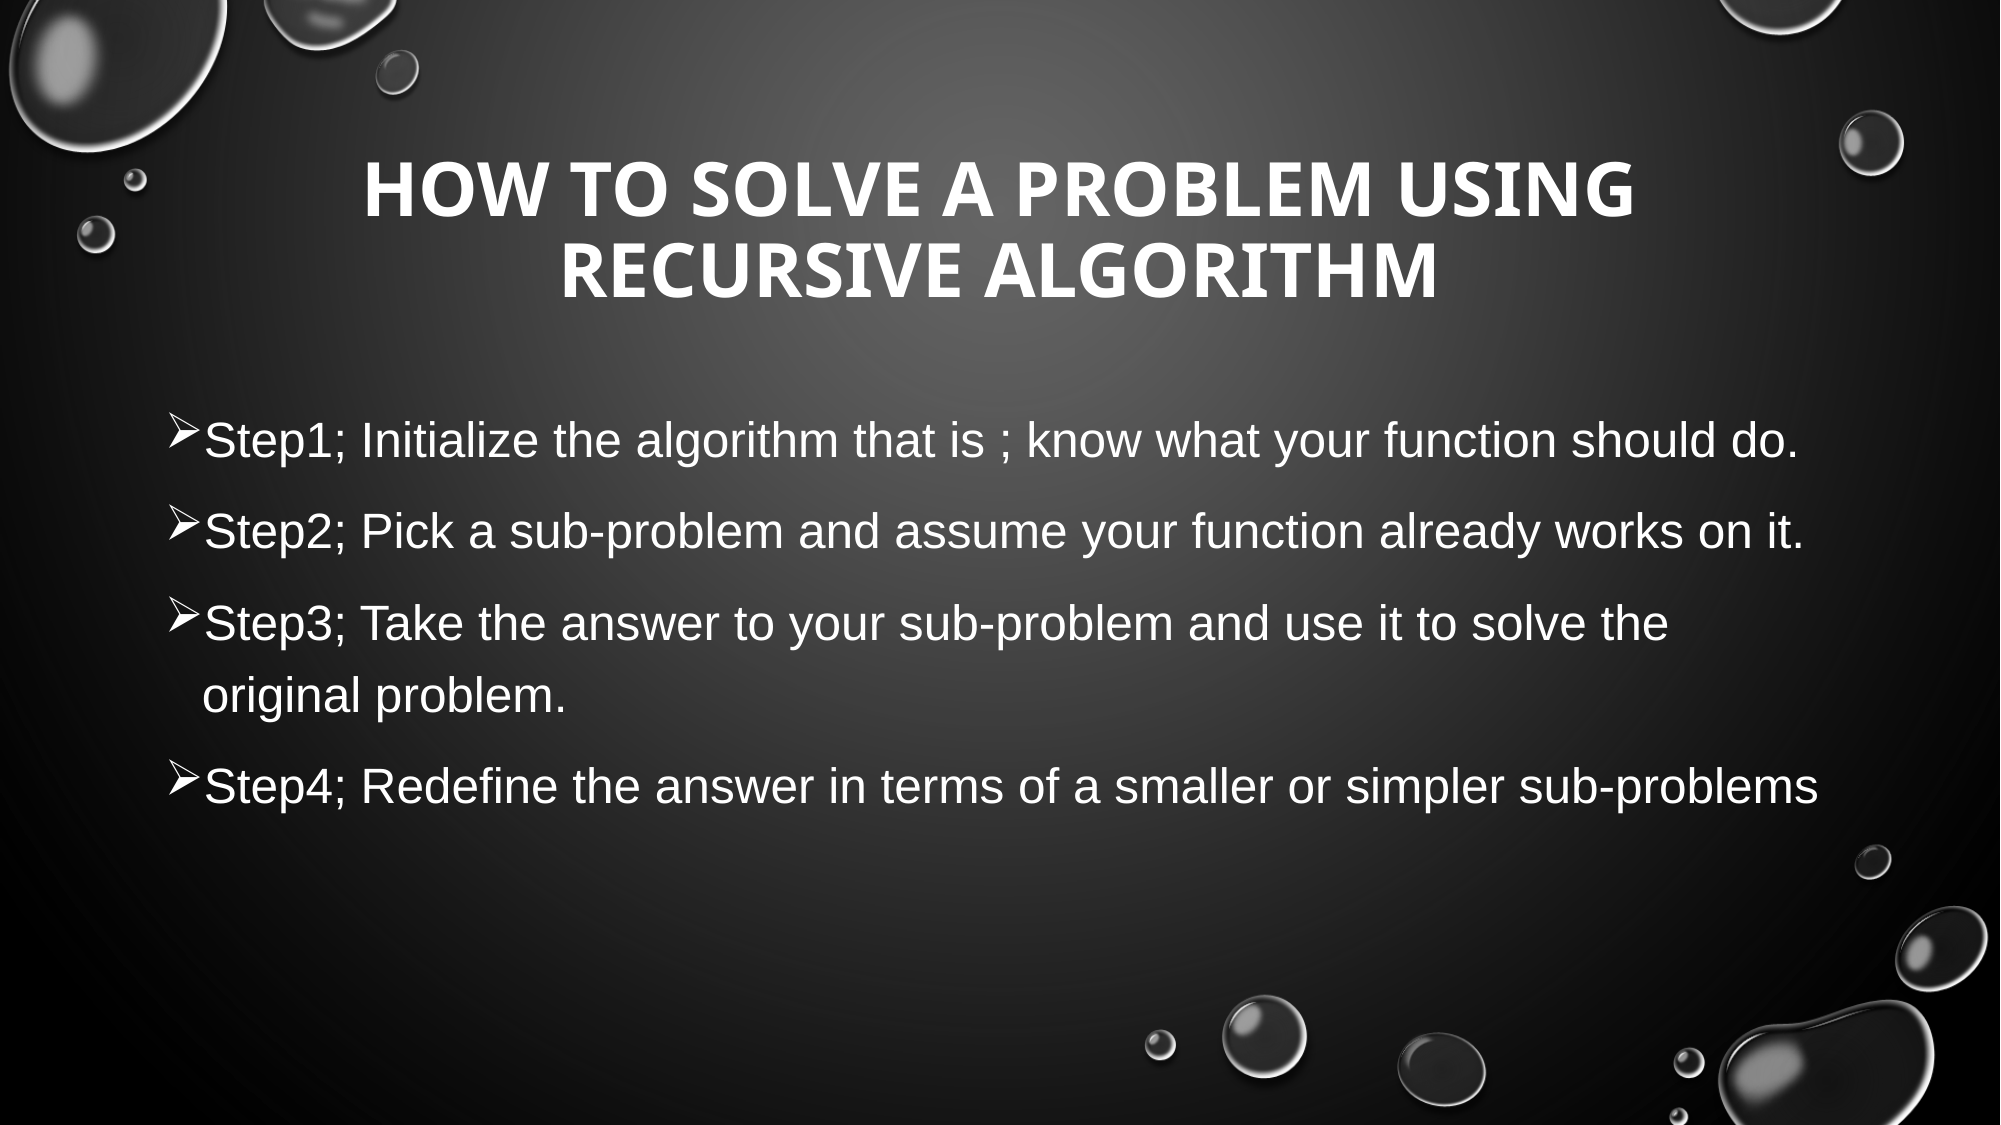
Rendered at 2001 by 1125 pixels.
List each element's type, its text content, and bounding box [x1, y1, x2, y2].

title HOW TO SOLVE A PROBLEM USING RECURSIVE ALGORITHM [149, 101, 1851, 364]
list Step1; Initialize the algorithm that is ; know what your function should do. Step2; Pick a sub-problem and assume your function already works on it. Step3; Take the answer to your sub-problem and use it to solve the original problem. Step4; Redefine the answer in terms of a smaller or simpler sub-problems [149, 388, 1850, 893]
picture [0, 0, 2000, 1125]
